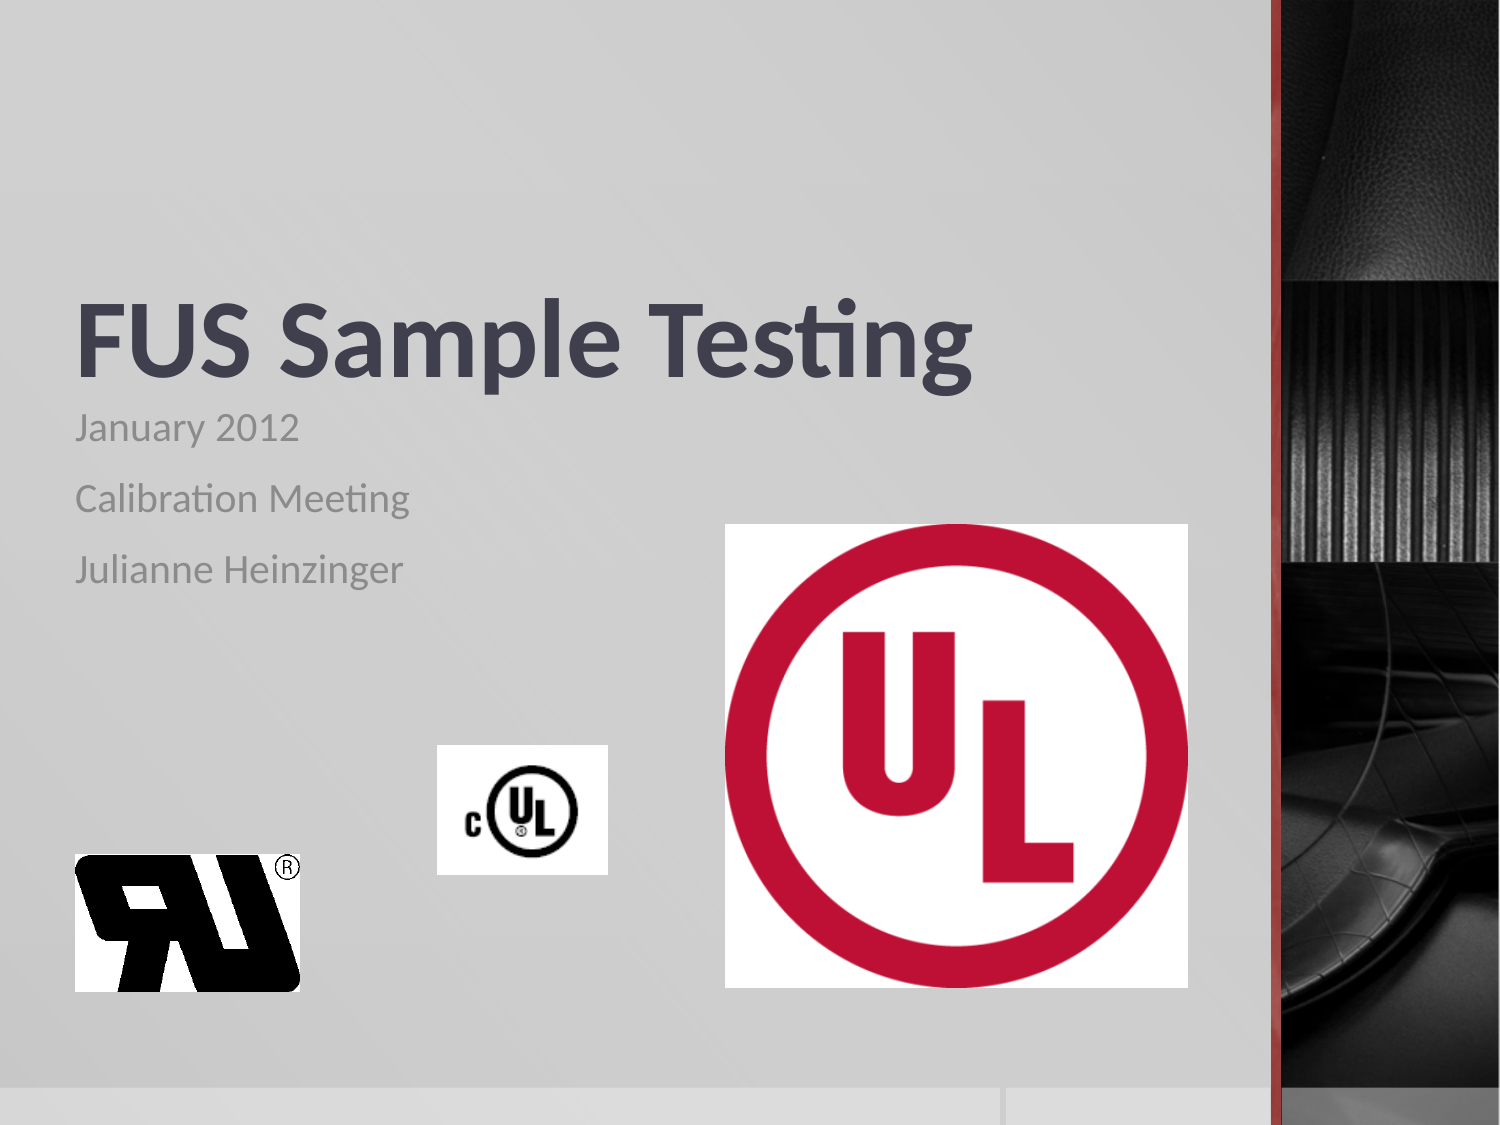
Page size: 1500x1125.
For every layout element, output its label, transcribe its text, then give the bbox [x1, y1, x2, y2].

picture [724, 524, 1188, 988]
picture [437, 745, 608, 875]
title FUS Sample Testing [75, 224, 1188, 399]
picture [1281, 0, 1500, 1087]
picture [74, 854, 301, 993]
subtitle January 2012 Calibration Meeting Julianne Heinzinger [75, 399, 1188, 525]
